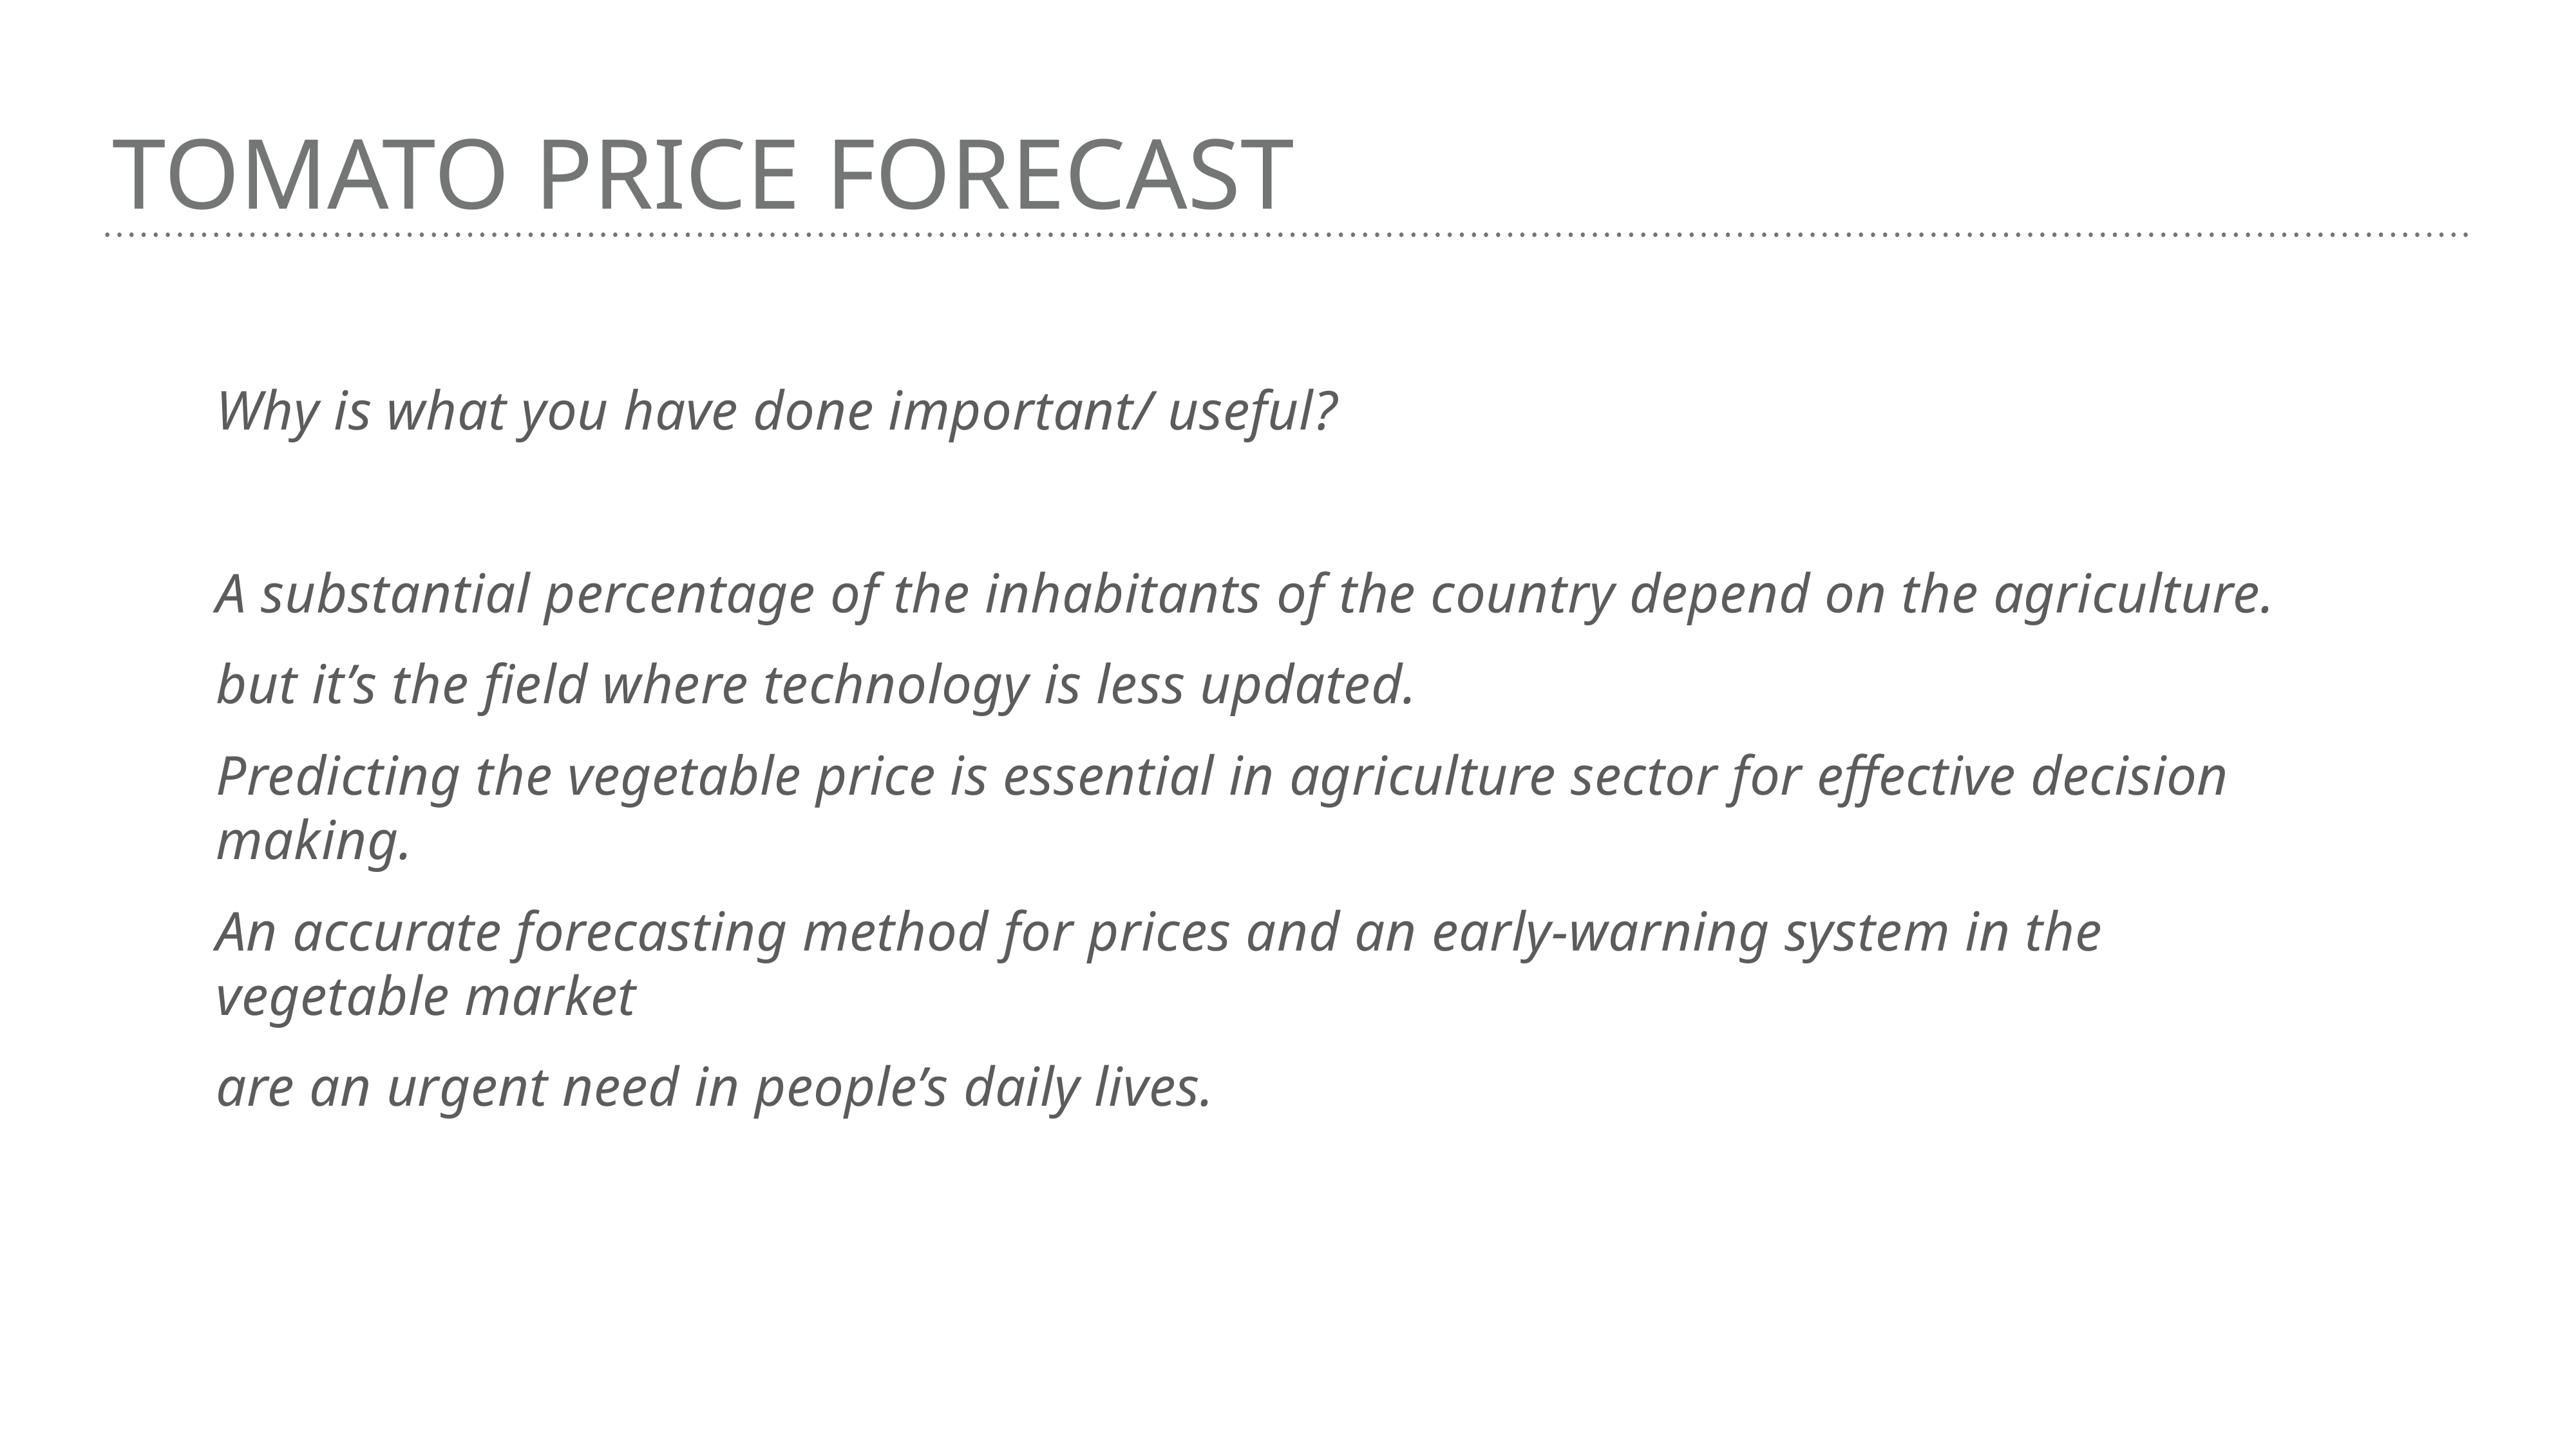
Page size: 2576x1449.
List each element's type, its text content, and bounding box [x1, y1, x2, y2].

title Tomato Price Forecast [107, 107, 2469, 215]
text_box Why is what you have done important/ useful? A substantial percentage of the inhabitants of the country depend on the agriculture. but it’s the field where technology is less updated. Predicting the vegetable price is essential in agriculture sector for effective decision making. An accurate forecasting method for prices and an early-warning system in the vegetable market are an urgent need in people’s daily lives. [211, 371, 2306, 1122]
